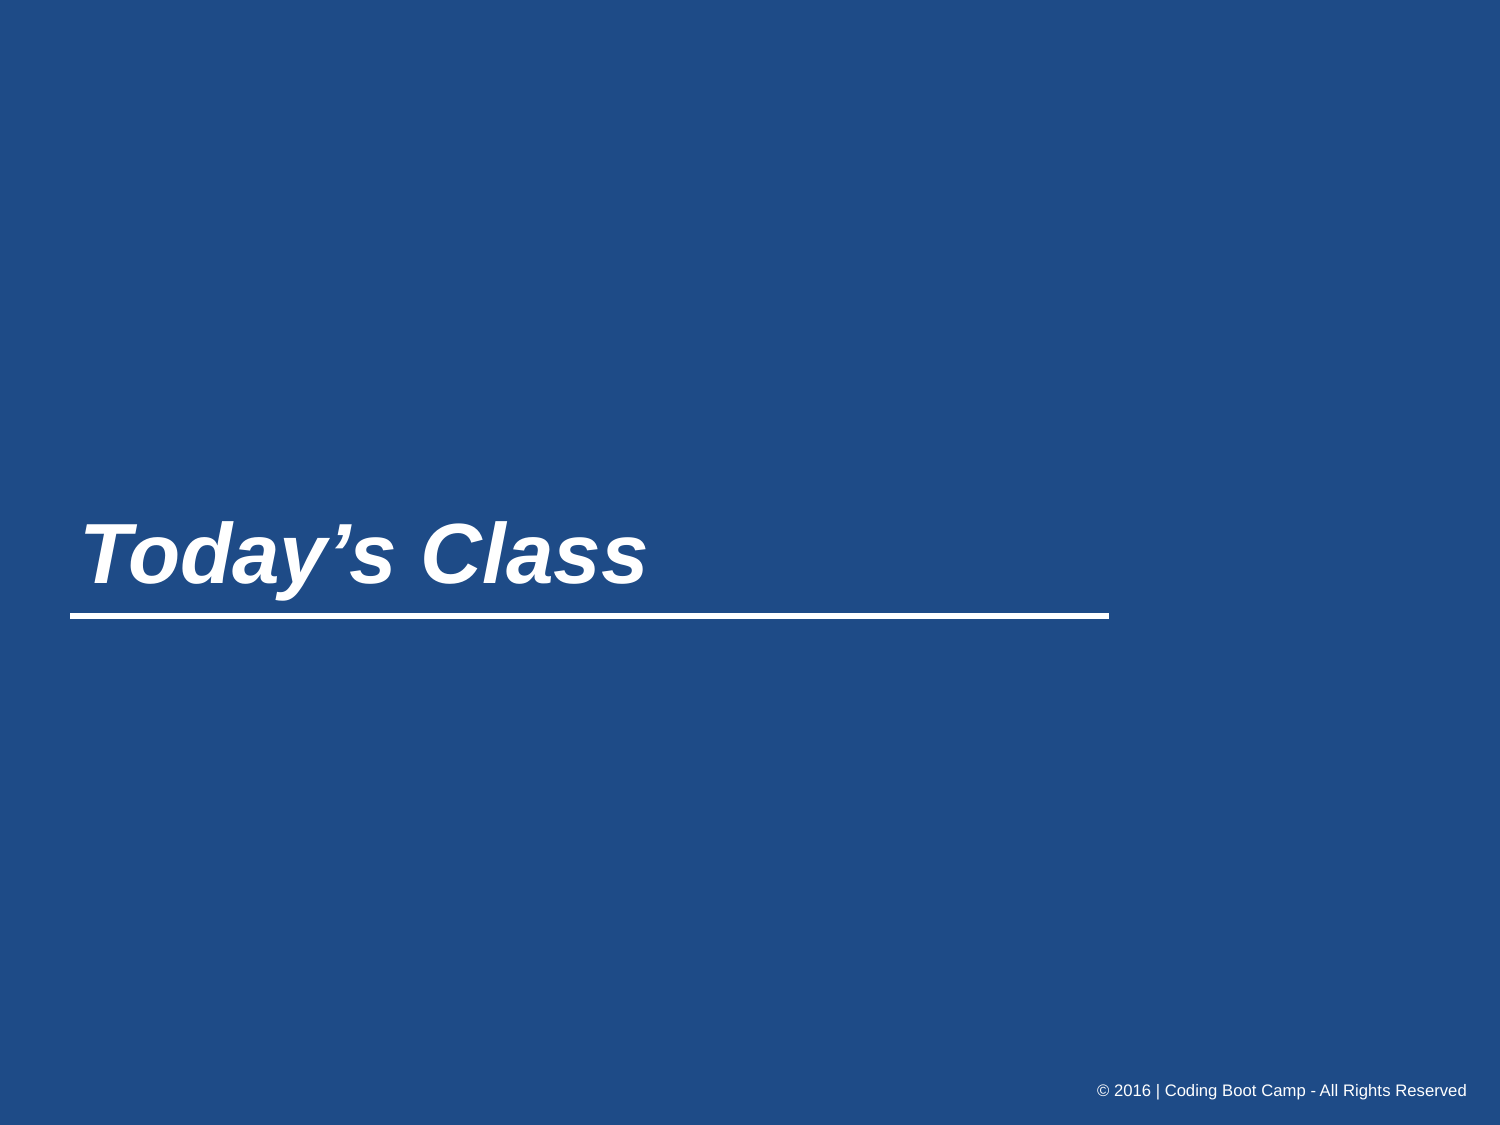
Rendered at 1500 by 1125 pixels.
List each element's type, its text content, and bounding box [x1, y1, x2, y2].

title Today’s Class [64, 484, 1415, 628]
